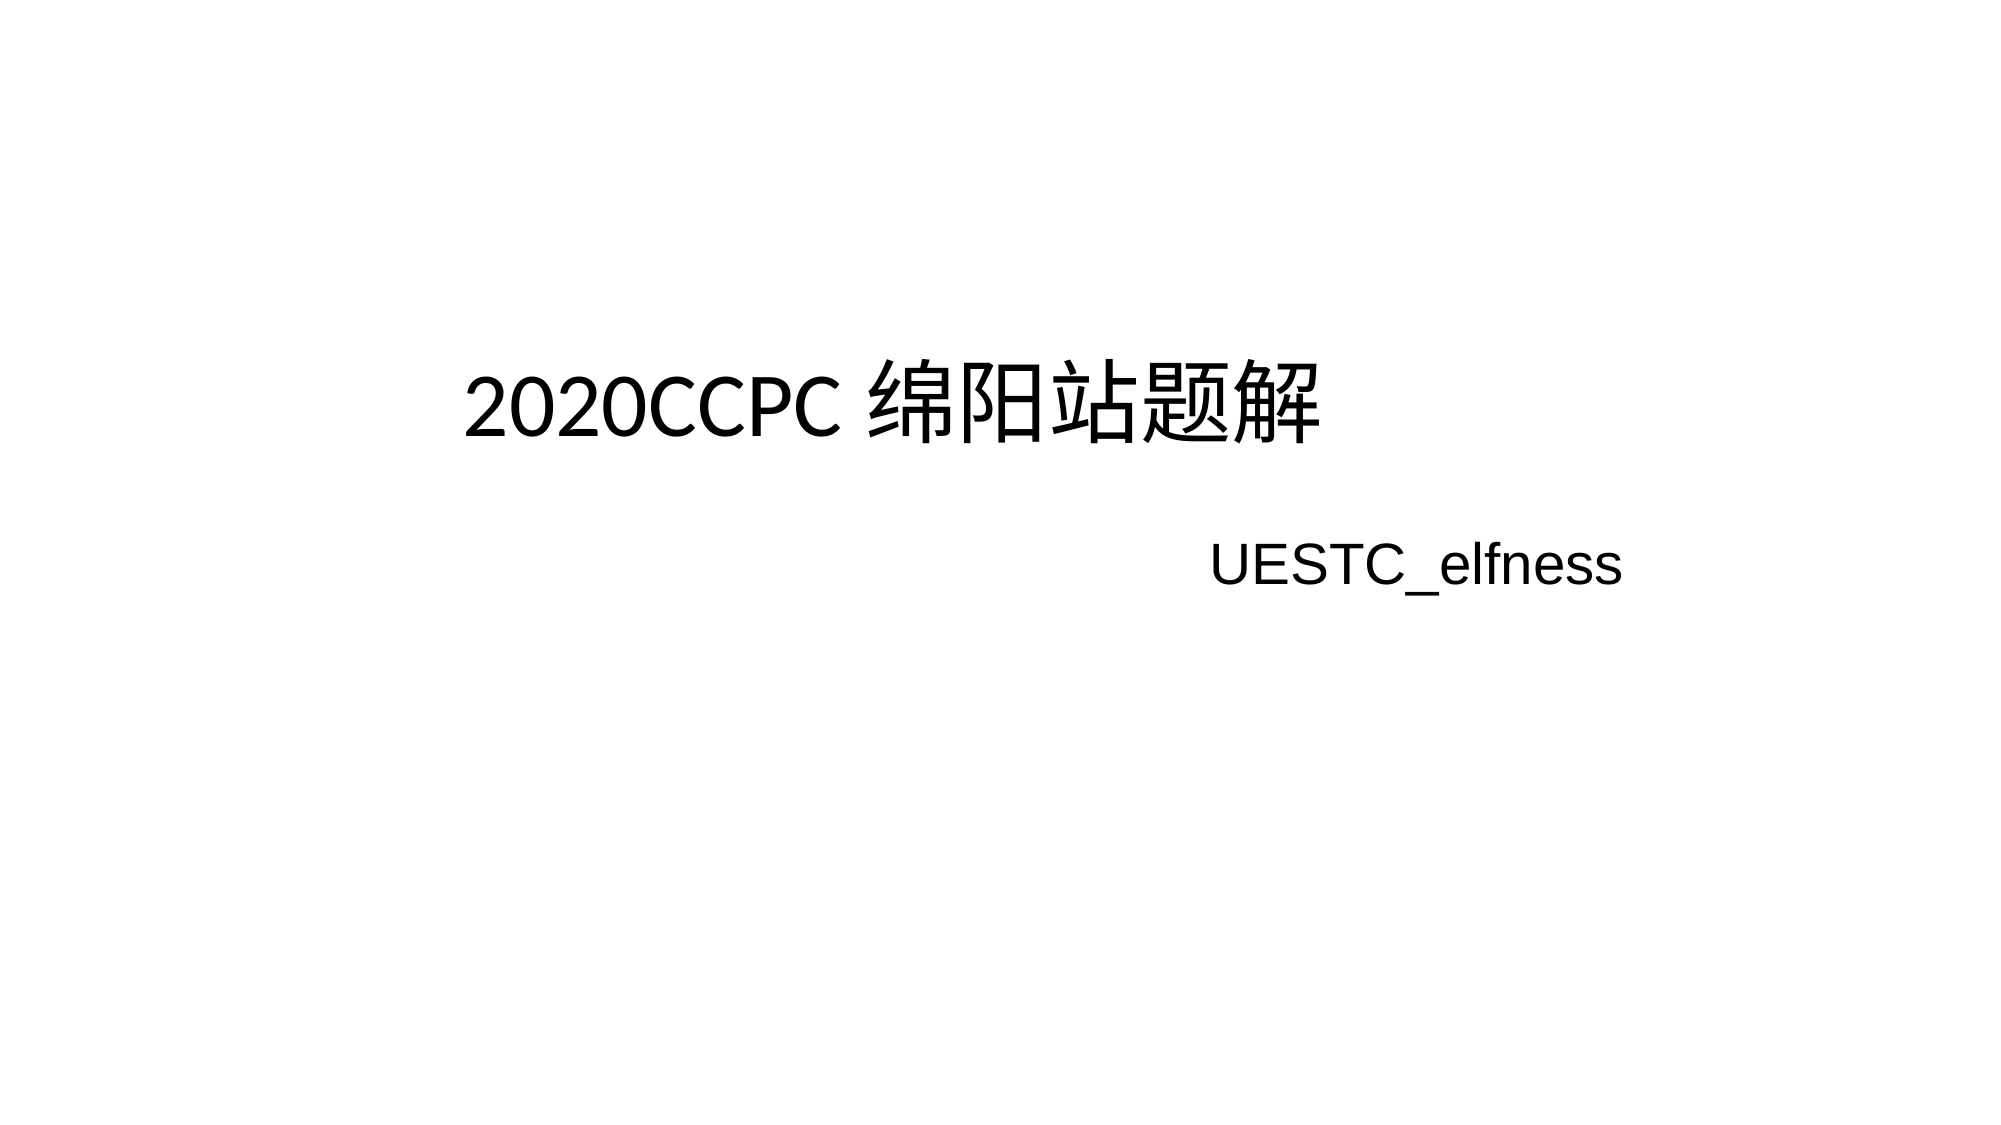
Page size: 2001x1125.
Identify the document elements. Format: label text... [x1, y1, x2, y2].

title 2020CCPC绵阳站题解 [46, 370, 1740, 465]
subtitle UESTC_elfness [1067, 526, 1768, 587]
